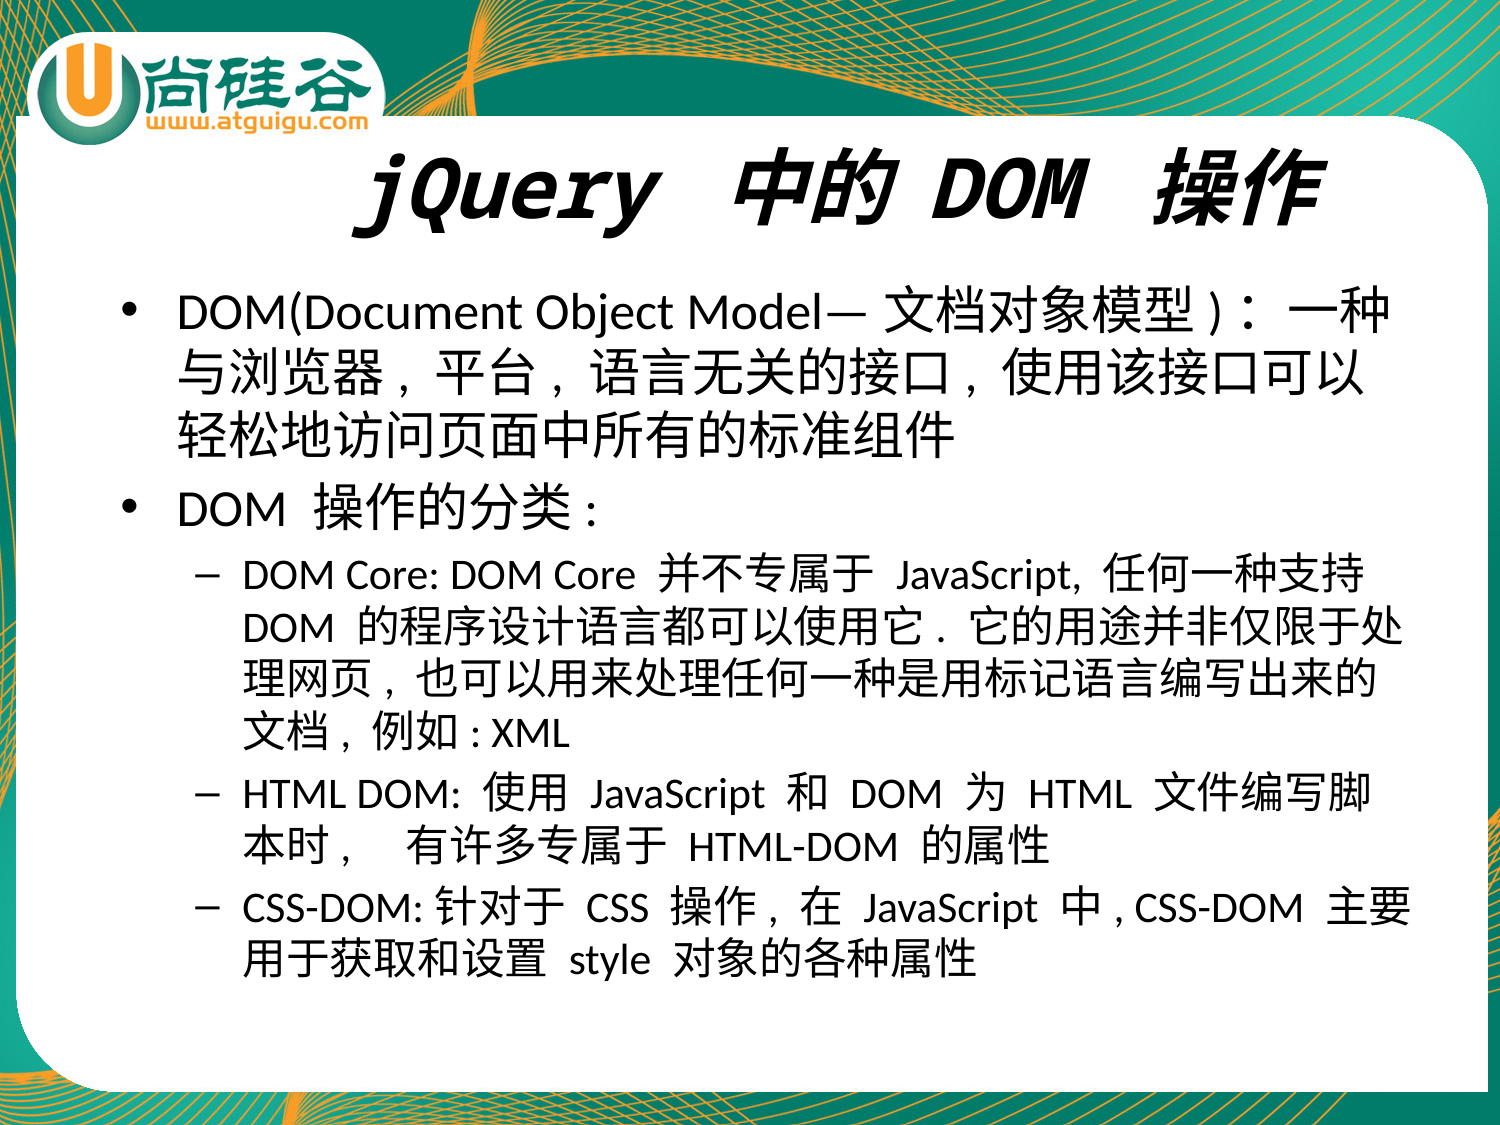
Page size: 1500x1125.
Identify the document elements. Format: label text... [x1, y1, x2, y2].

list DOM(Document Object Model—文档对象模型)：一种与浏览器, 平台, 语言无关的接口, 使用该接口可以轻松地访问页面中所有的标准组件 DOM 操作的分类: DOM Core: DOM Core 并不专属于 JavaScript, 任何一种支持 DOM 的程序设计语言都可以使用它. 它的用途并非仅限于处理网页, 也可以用来处理任何一种是用标记语言编写出来的文档, 例如: XML HTML DOM: 使用 JavaScript 和 DOM 为 HTML 文件编写脚本时, 有许多专属于 HTML-DOM 的属性 CSS-DOM:针对于 CSS 操作, 在 JavaScript 中, CSS-DOM 主要用于获取和设置 style 对象的各种属性 [105, 269, 1430, 1034]
picture [0, 0, 1500, 1125]
title jQuery 中的 DOM 操作 [159, 114, 1500, 256]
